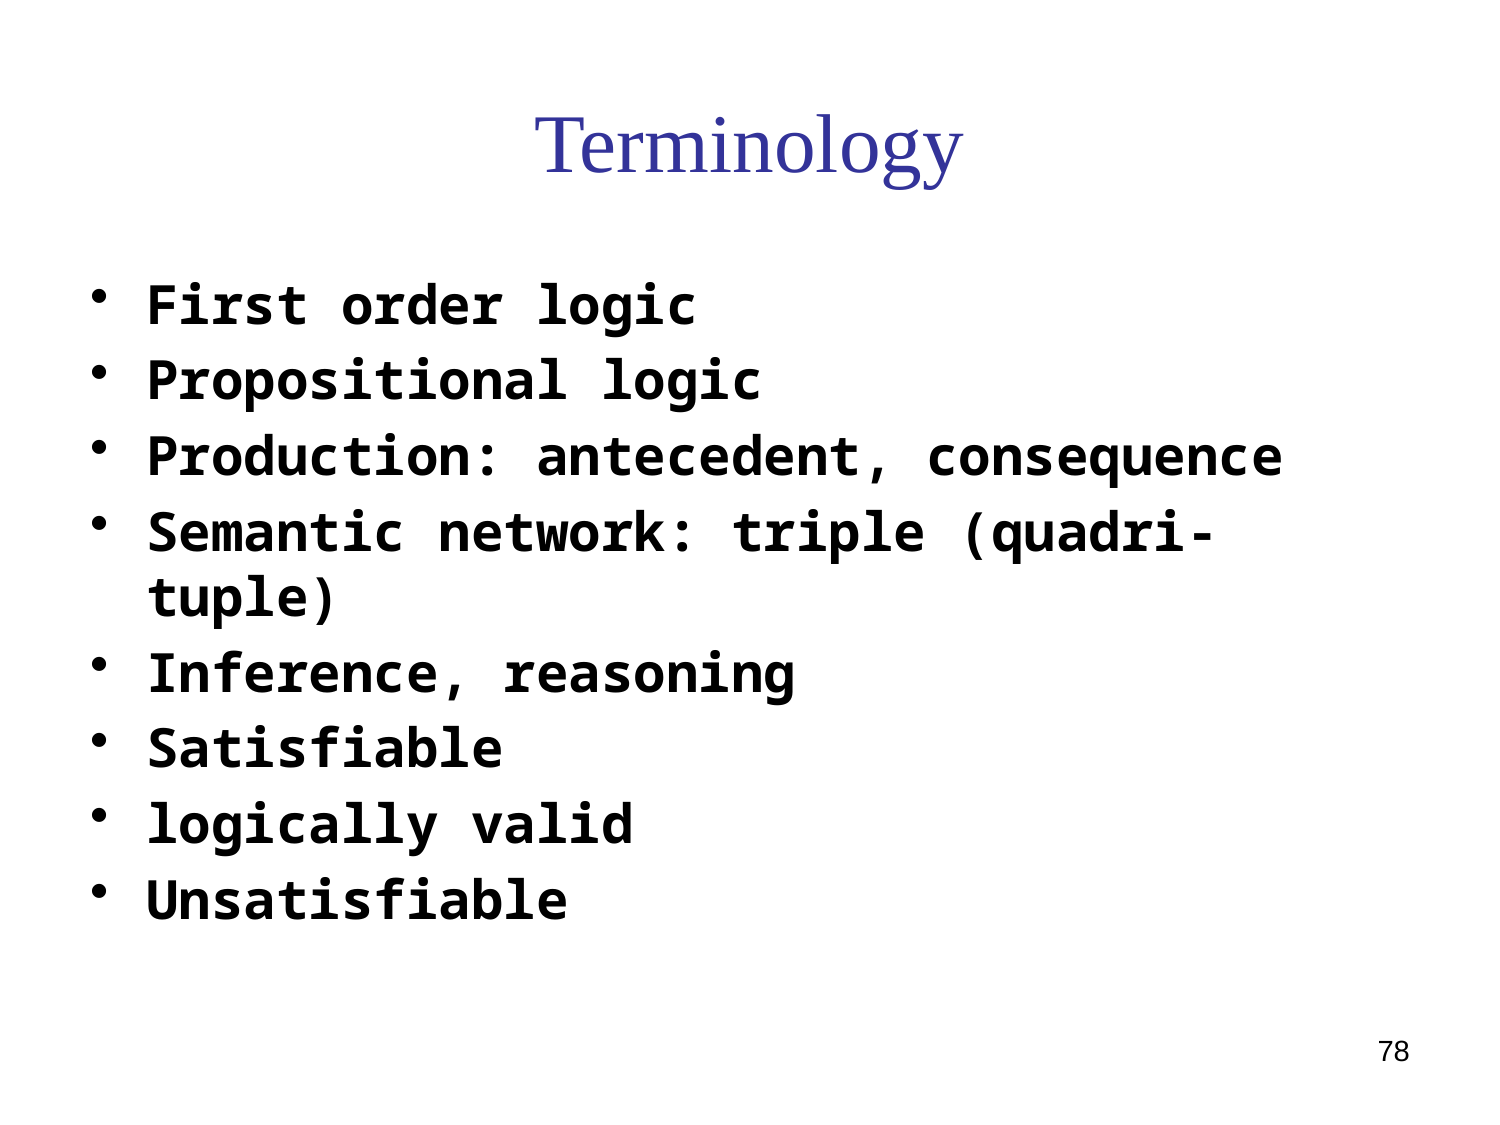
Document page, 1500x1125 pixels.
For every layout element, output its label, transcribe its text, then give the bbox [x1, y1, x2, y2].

slide_number 78 [1074, 1024, 1425, 1103]
list First order logic Propositional logic Production: antecedent, consequence Semantic network: triple (quadri-tuple) Inference, reasoning Satisfiable logically valid Unsatisfiable [75, 262, 1425, 1005]
title Terminology [75, 45, 1425, 233]
